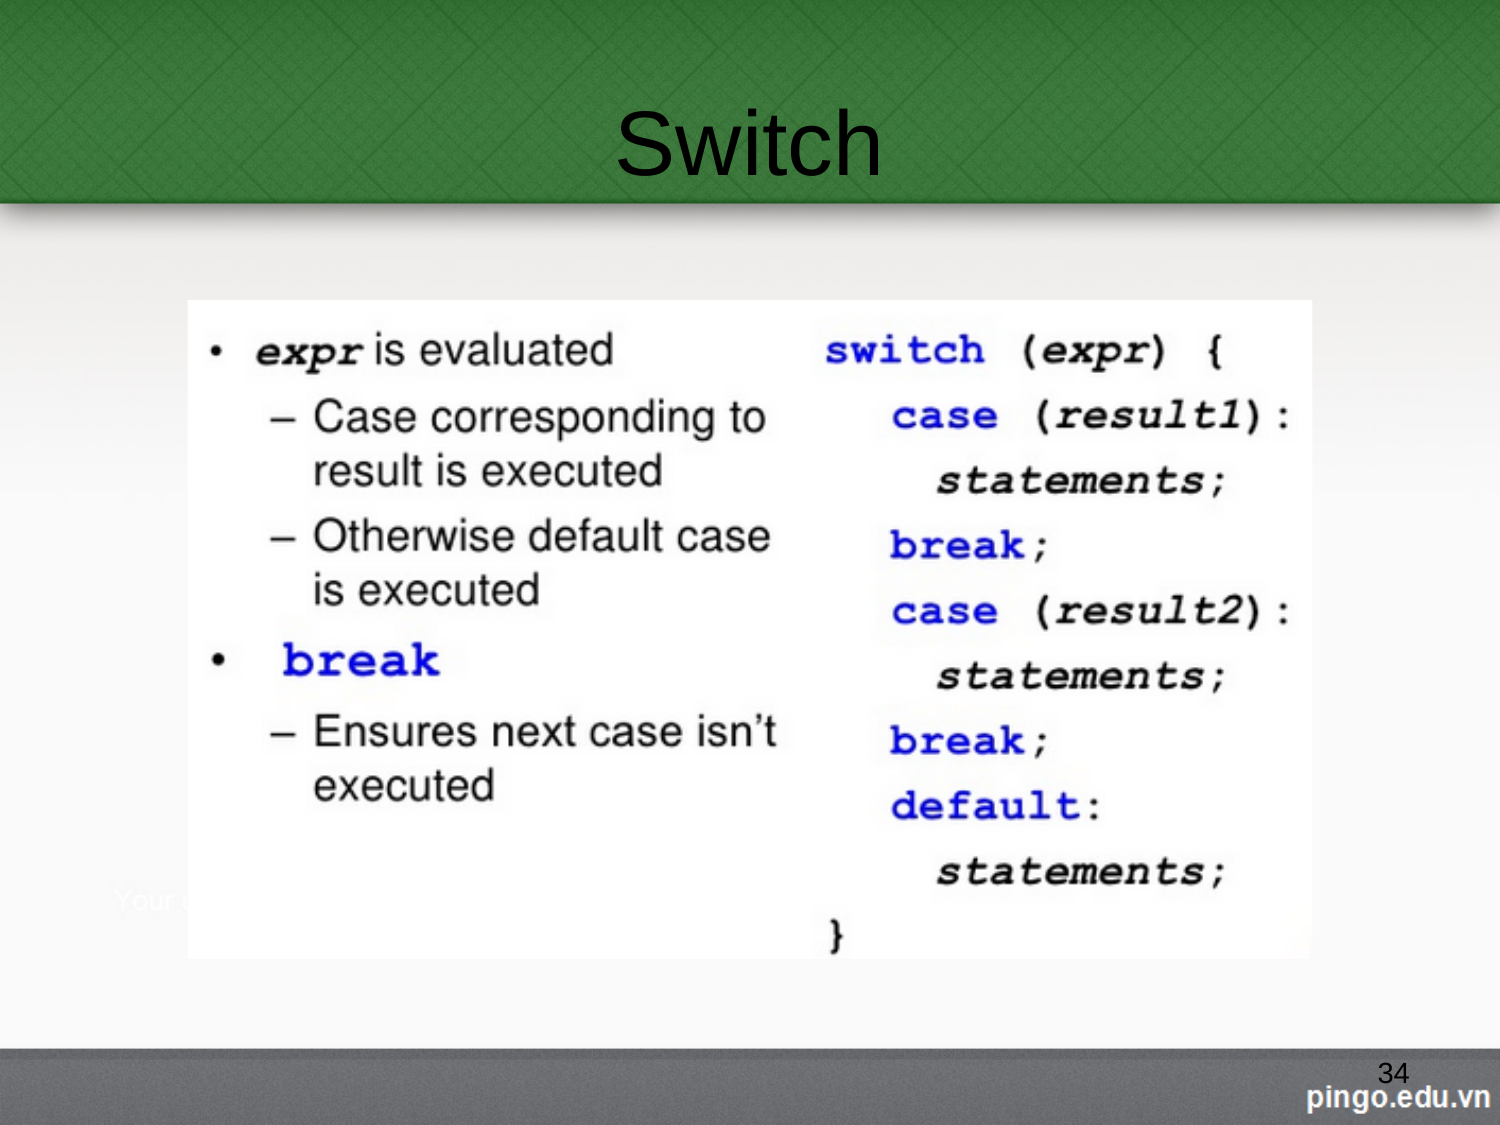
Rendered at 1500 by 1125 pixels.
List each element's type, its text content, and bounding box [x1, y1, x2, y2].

slide_number 34 [1074, 1046, 1426, 1125]
title Switch [74, 44, 1426, 233]
picture [0, 0, 1500, 1125]
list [187, 299, 1313, 959]
